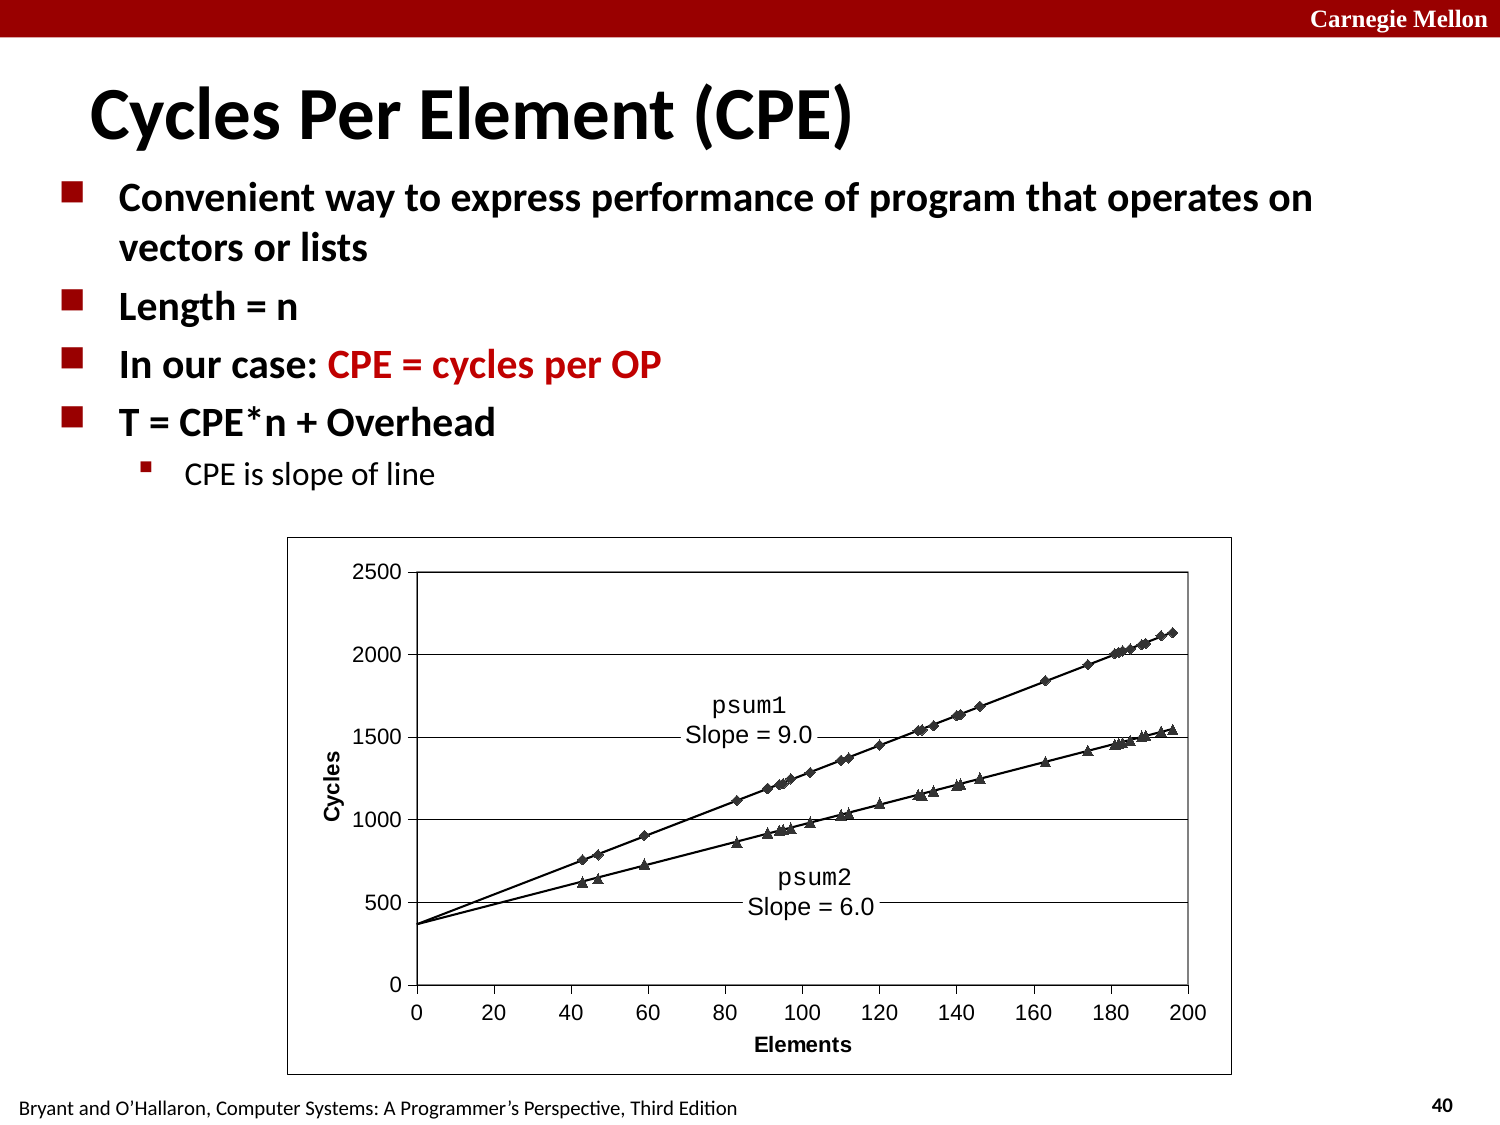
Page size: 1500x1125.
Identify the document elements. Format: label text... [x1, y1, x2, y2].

list Convenient way to express performance of program that operates on vectors or lists Length = n In our case: CPE = cycles per OP T = CPE*n + Overhead CPE is slope of line [47, 162, 1411, 412]
title Cycles Per Element (CPE) [74, 62, 1411, 157]
chart [287, 537, 1232, 1076]
